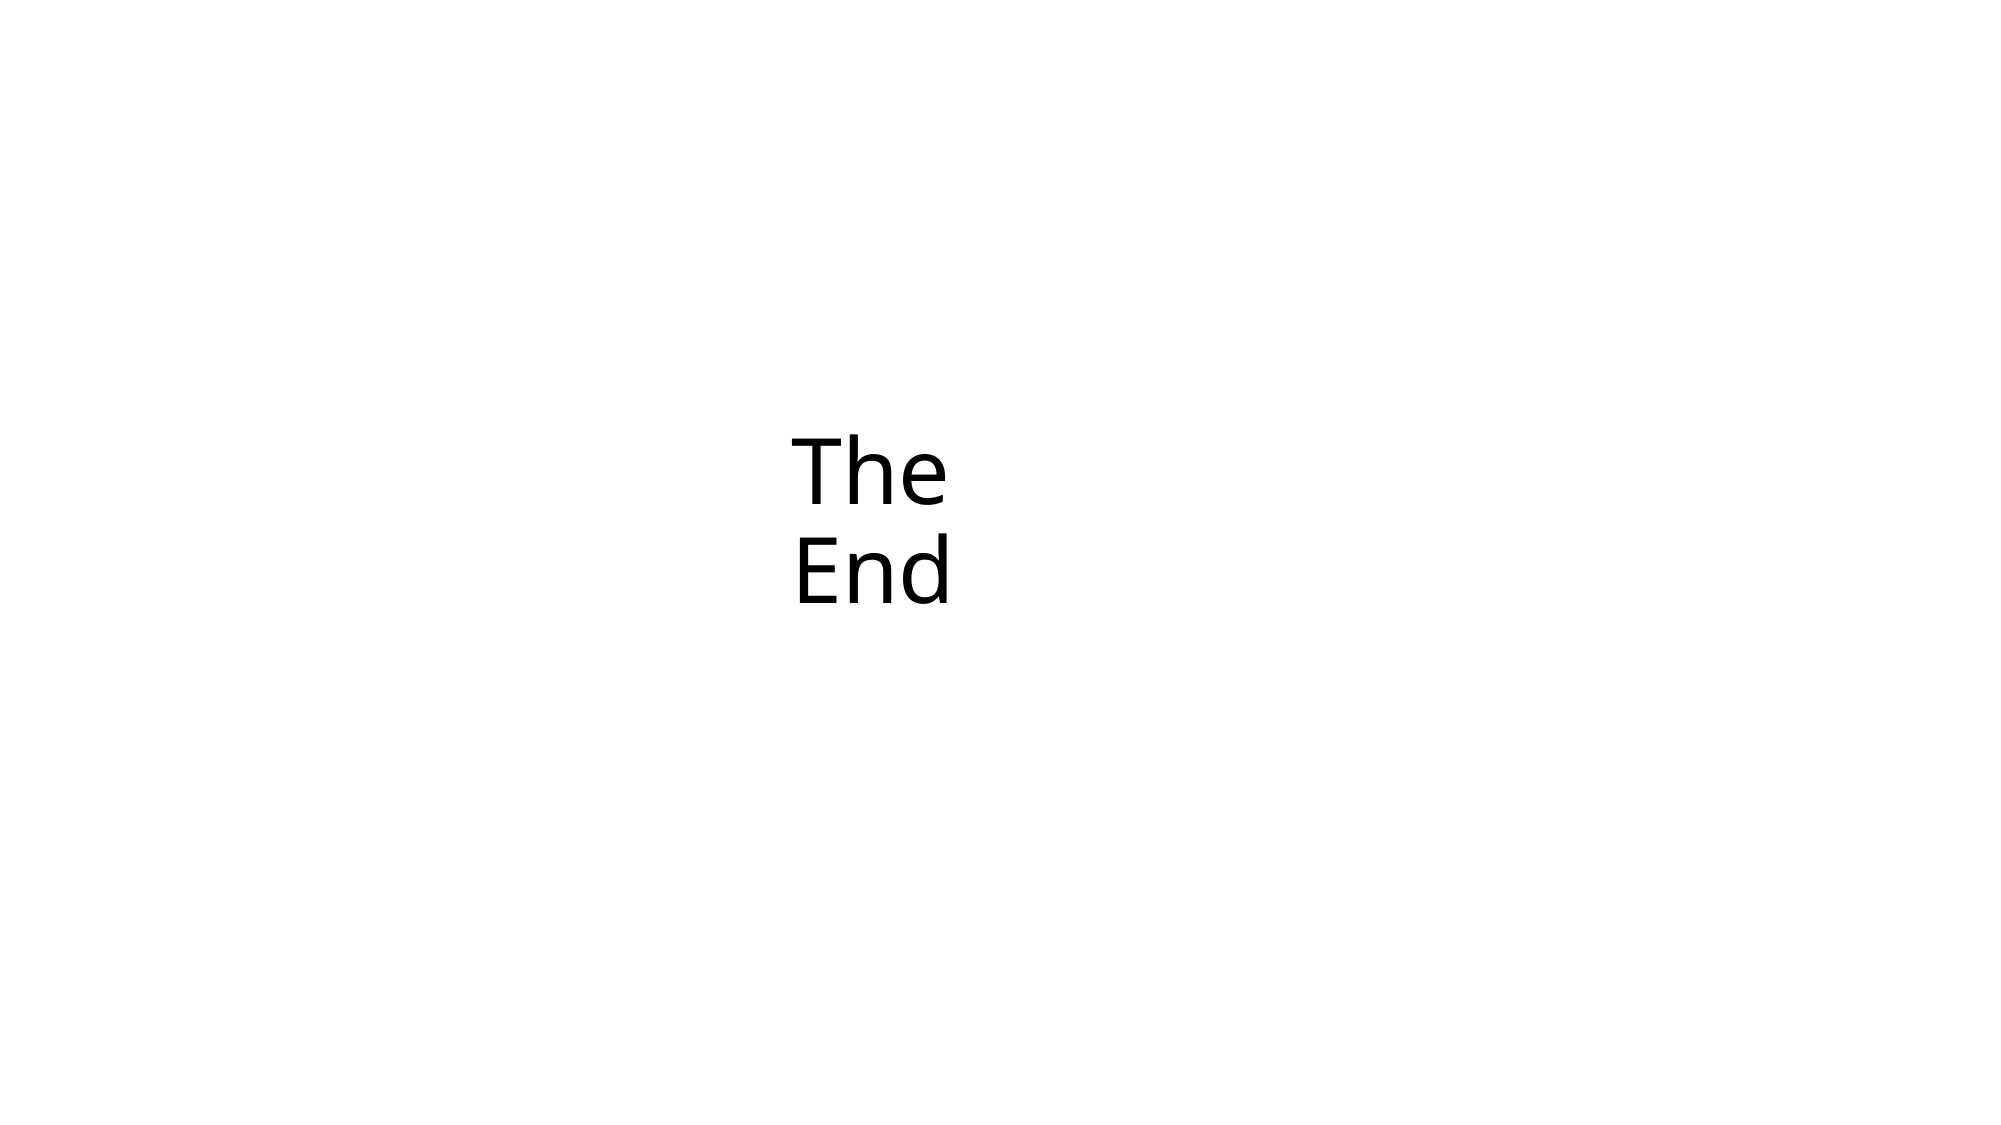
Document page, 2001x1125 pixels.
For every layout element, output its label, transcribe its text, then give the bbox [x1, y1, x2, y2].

title The End [776, 415, 1145, 633]
